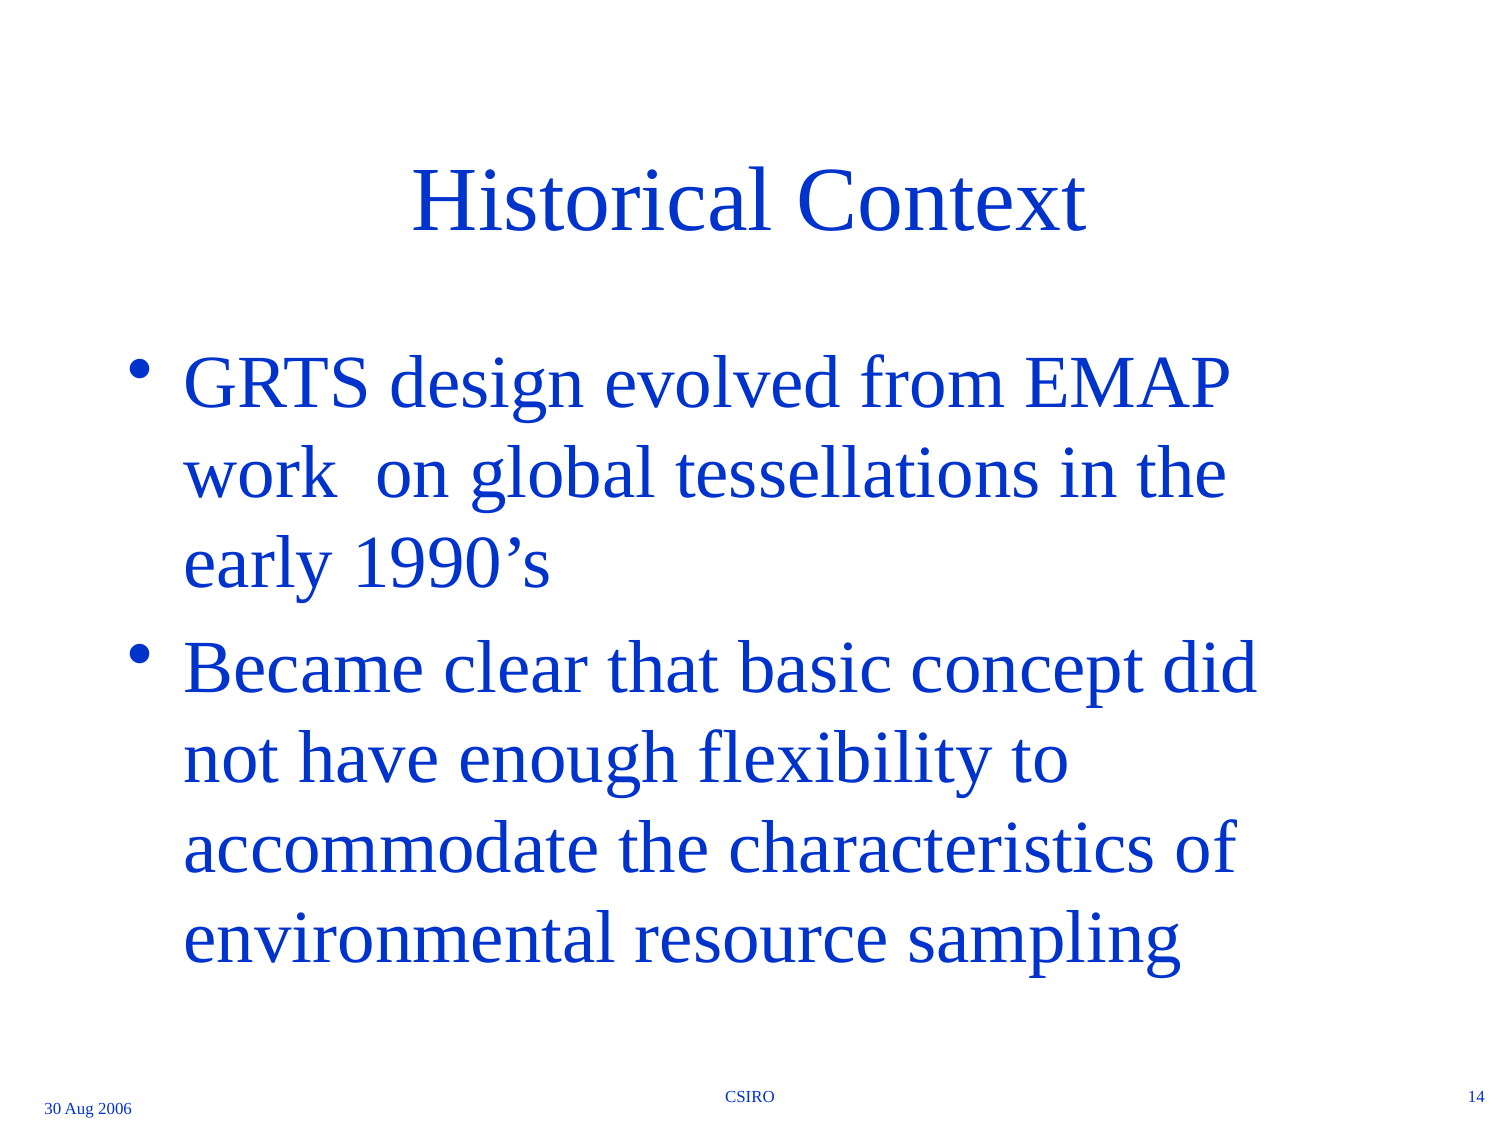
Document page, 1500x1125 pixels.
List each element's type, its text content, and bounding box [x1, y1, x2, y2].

slide_number 14 [1074, 1058, 1500, 1101]
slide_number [29, 1070, 343, 1125]
footer CSIRO [512, 1058, 988, 1101]
title Historical Context [112, 99, 1388, 288]
list GRTS design evolved from EMAP work on global tessellations in the early 1990’s Became clear that basic concept did not have enough flexibility to accommodate the characteristics of environmental resource sampling [112, 324, 1388, 1001]
